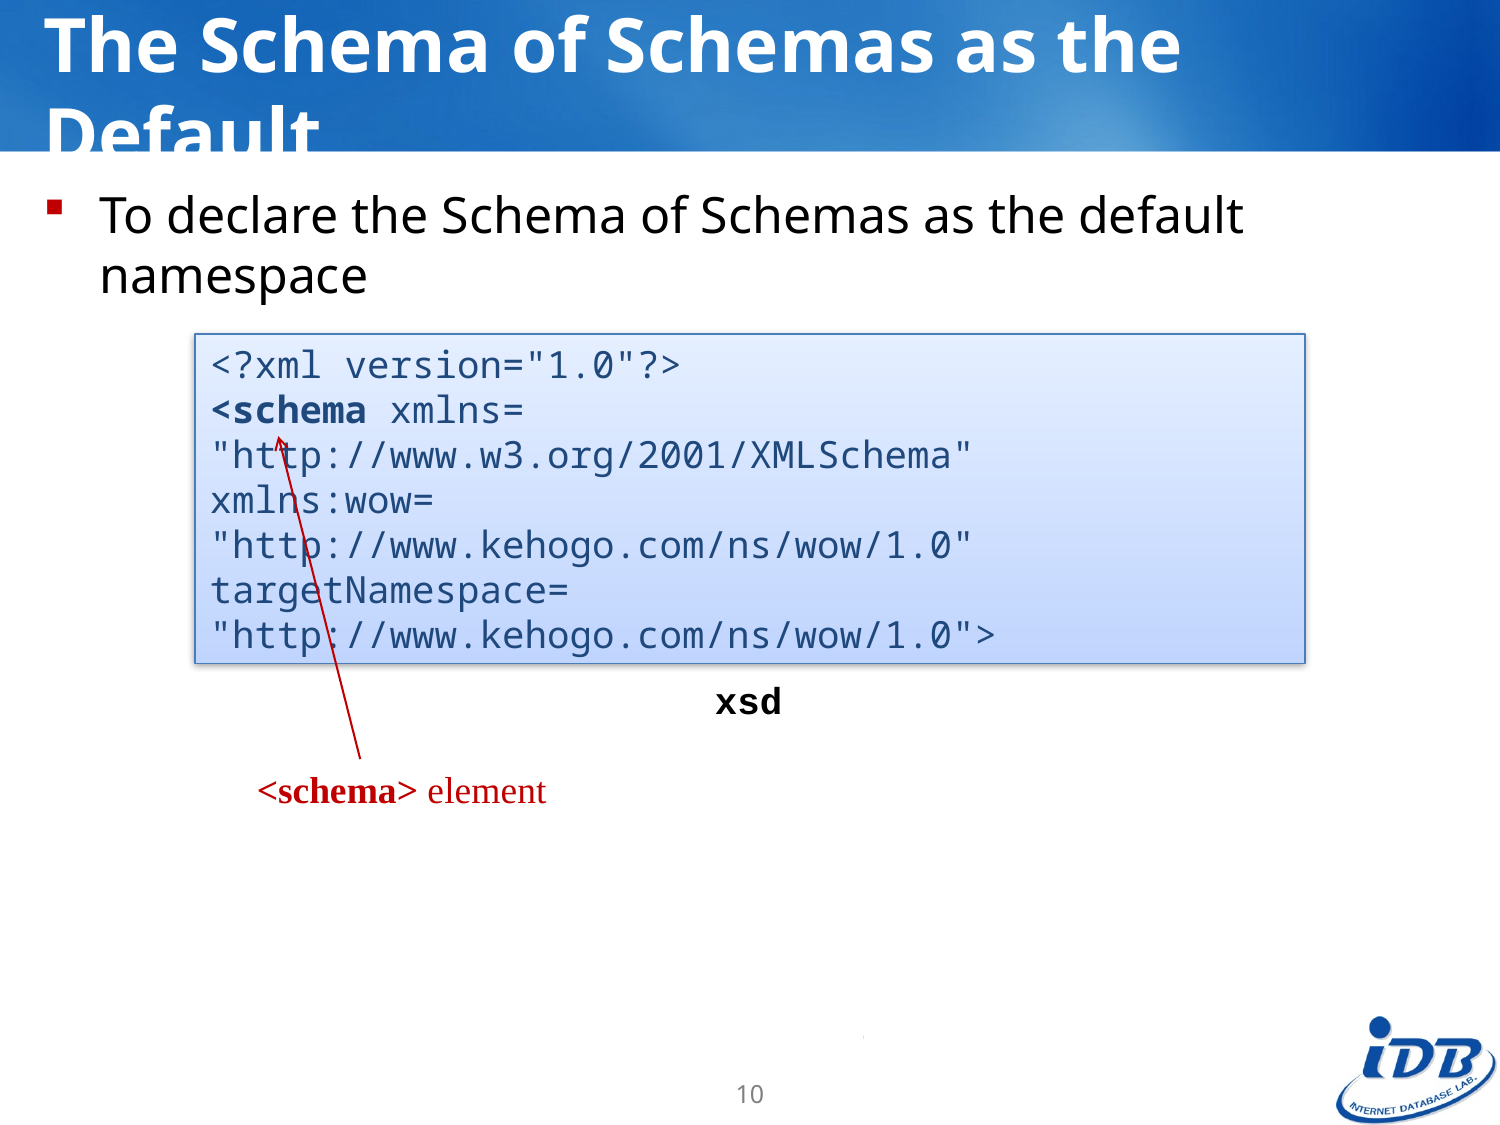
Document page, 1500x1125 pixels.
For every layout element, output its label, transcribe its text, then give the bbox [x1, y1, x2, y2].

slide_number 10 [688, 1078, 812, 1114]
text_box <schema> element [242, 759, 904, 819]
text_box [278, 435, 361, 760]
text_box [193, 333, 1306, 731]
picture [0, 0, 1500, 1125]
list To declare the Schema of Schemas as the default namespace [28, 175, 1472, 1067]
title The Schema of Schemas as the Default [28, 23, 1472, 153]
